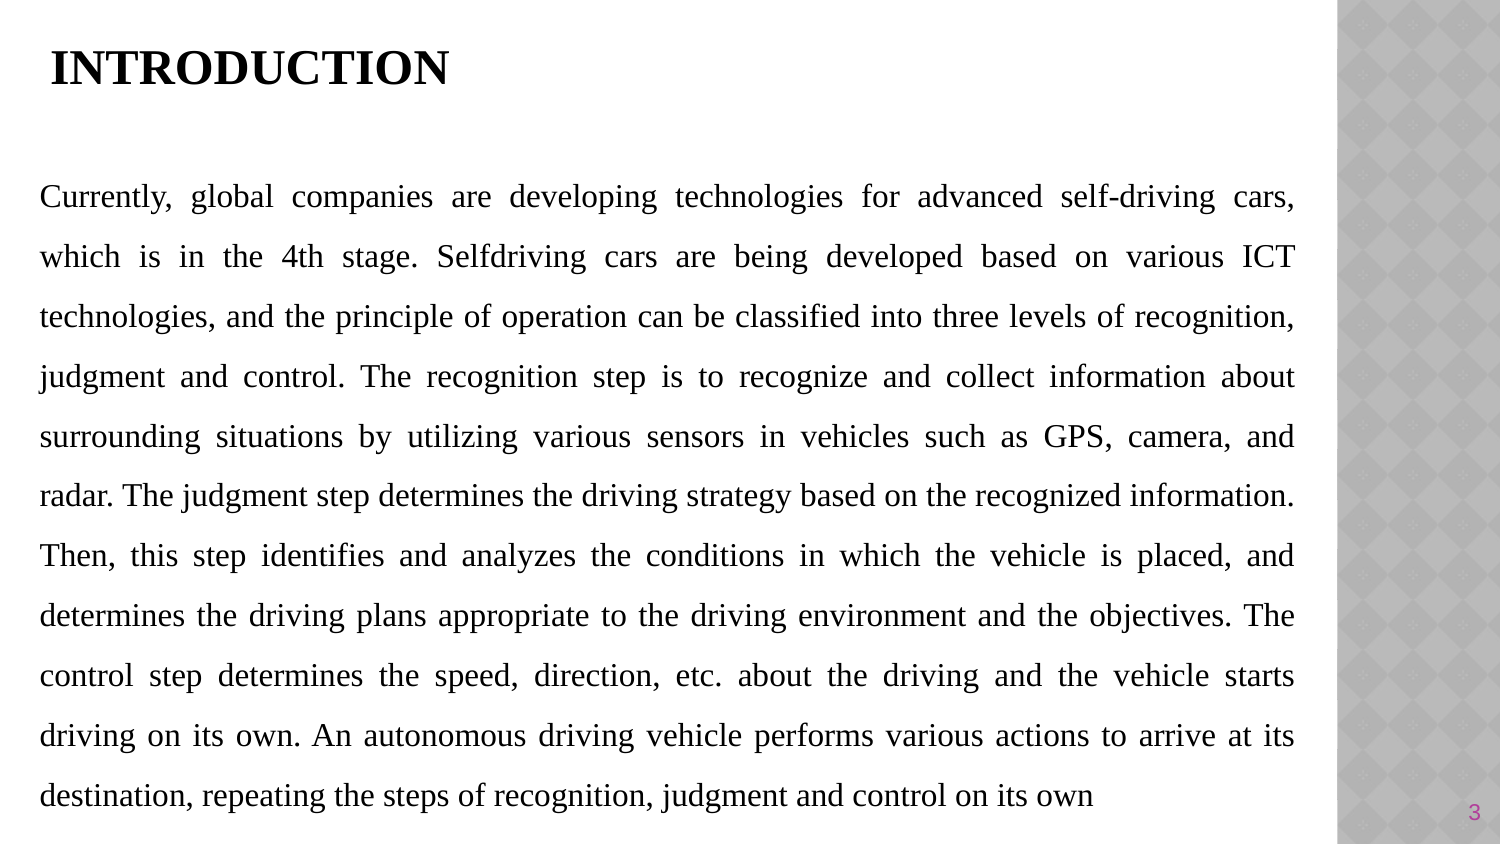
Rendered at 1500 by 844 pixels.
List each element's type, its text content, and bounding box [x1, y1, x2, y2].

text_box INTRODUCTION [50, 34, 1040, 95]
text_box Currently, global companies are developing technologies for advanced self-driving cars, which is in the 4th stage. Selfdriving cars are being developed based on various ICT technologies, and the principle of operation can be classified into three levels of recognition, judgment and control. The recognition step is to recognize and collect information about surrounding situations by utilizing various sensors in vehicles such as GPS, camera, and radar. The judgment step determines the driving strategy based on the recognized information. Then, this step identifies and analyzes the conditions in which the vehicle is placed, and determines the driving plans appropriate to the driving environment and the objectives. The control step determines the speed, direction, etc. about the driving and the vehicle starts driving on its own. An autonomous driving vehicle performs various actions to arrive at its destination, repeating the steps of recognition, judgment and control on its own [24, 146, 1313, 821]
slide_number 3 [1391, 779, 1482, 844]
